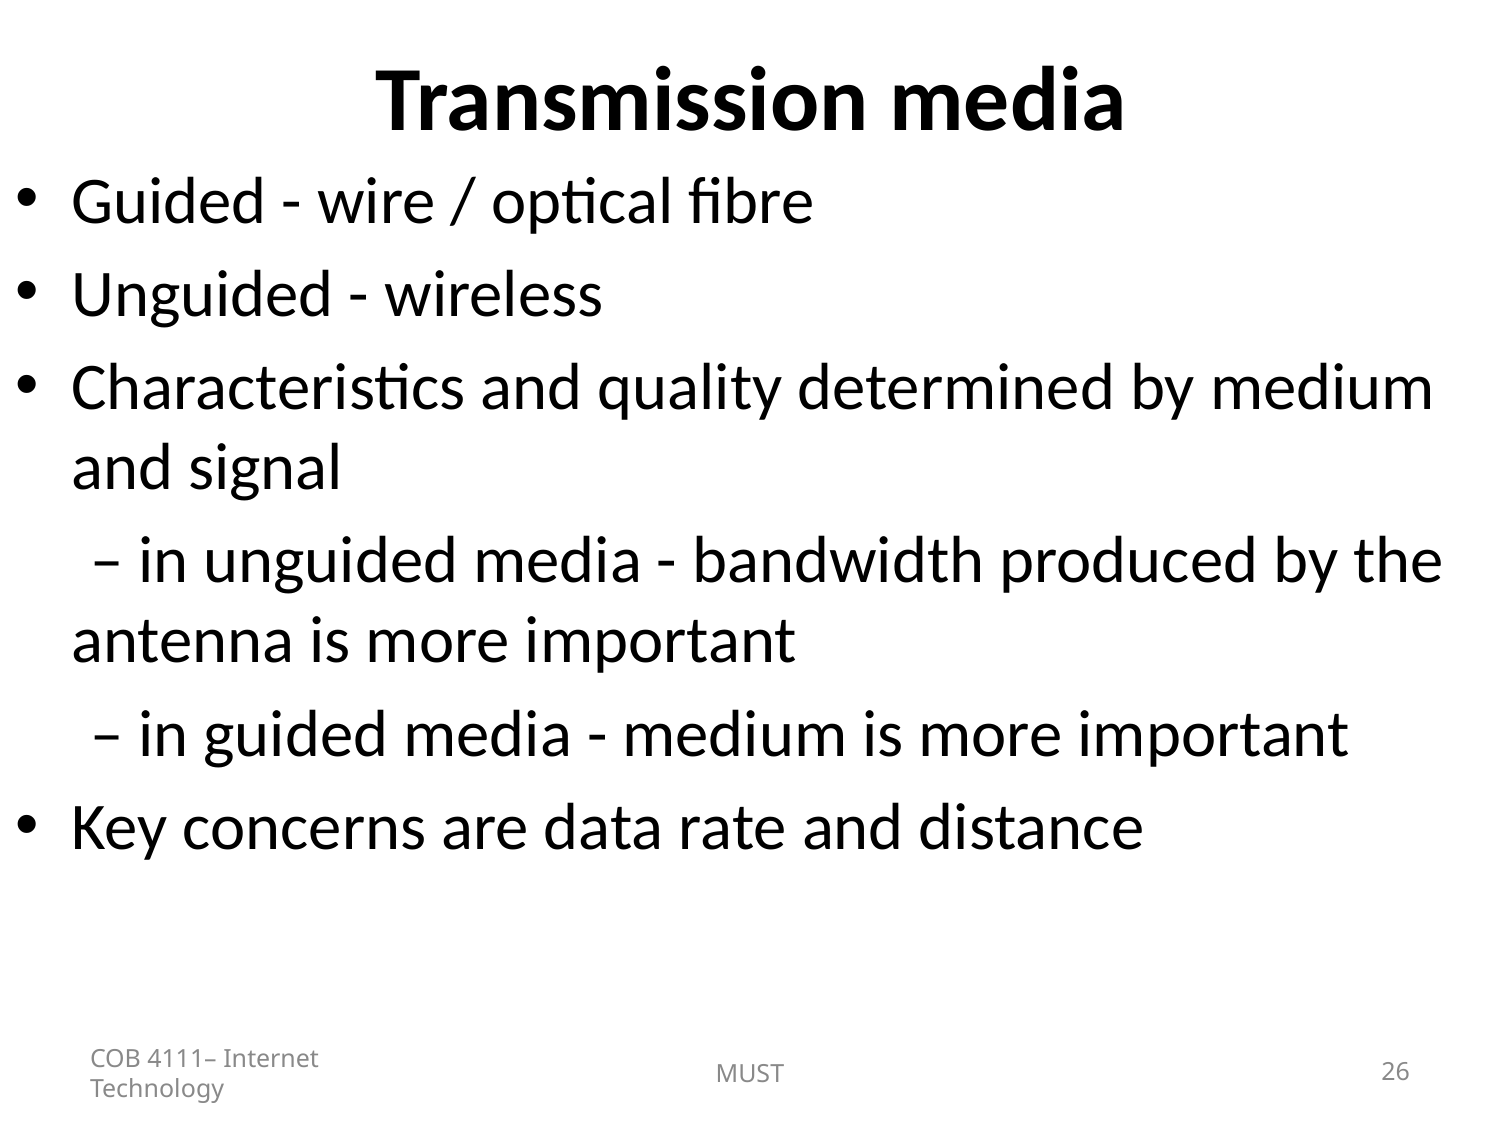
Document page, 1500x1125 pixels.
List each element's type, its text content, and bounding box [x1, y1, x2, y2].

text_box 26 [1074, 1042, 1425, 1103]
text_box MUST [512, 1042, 988, 1103]
text_box COB 4111– Internet Technology [75, 1042, 425, 1103]
title Transmission media [76, 0, 1427, 148]
list Guided - wire / optical fibre Unguided - wireless Characteristics and quality determined by medium and signal – in unguided media - bandwidth produced by the antenna is more important – in guided media - medium is more important Key concerns are data rate and distance [0, 148, 1500, 1005]
